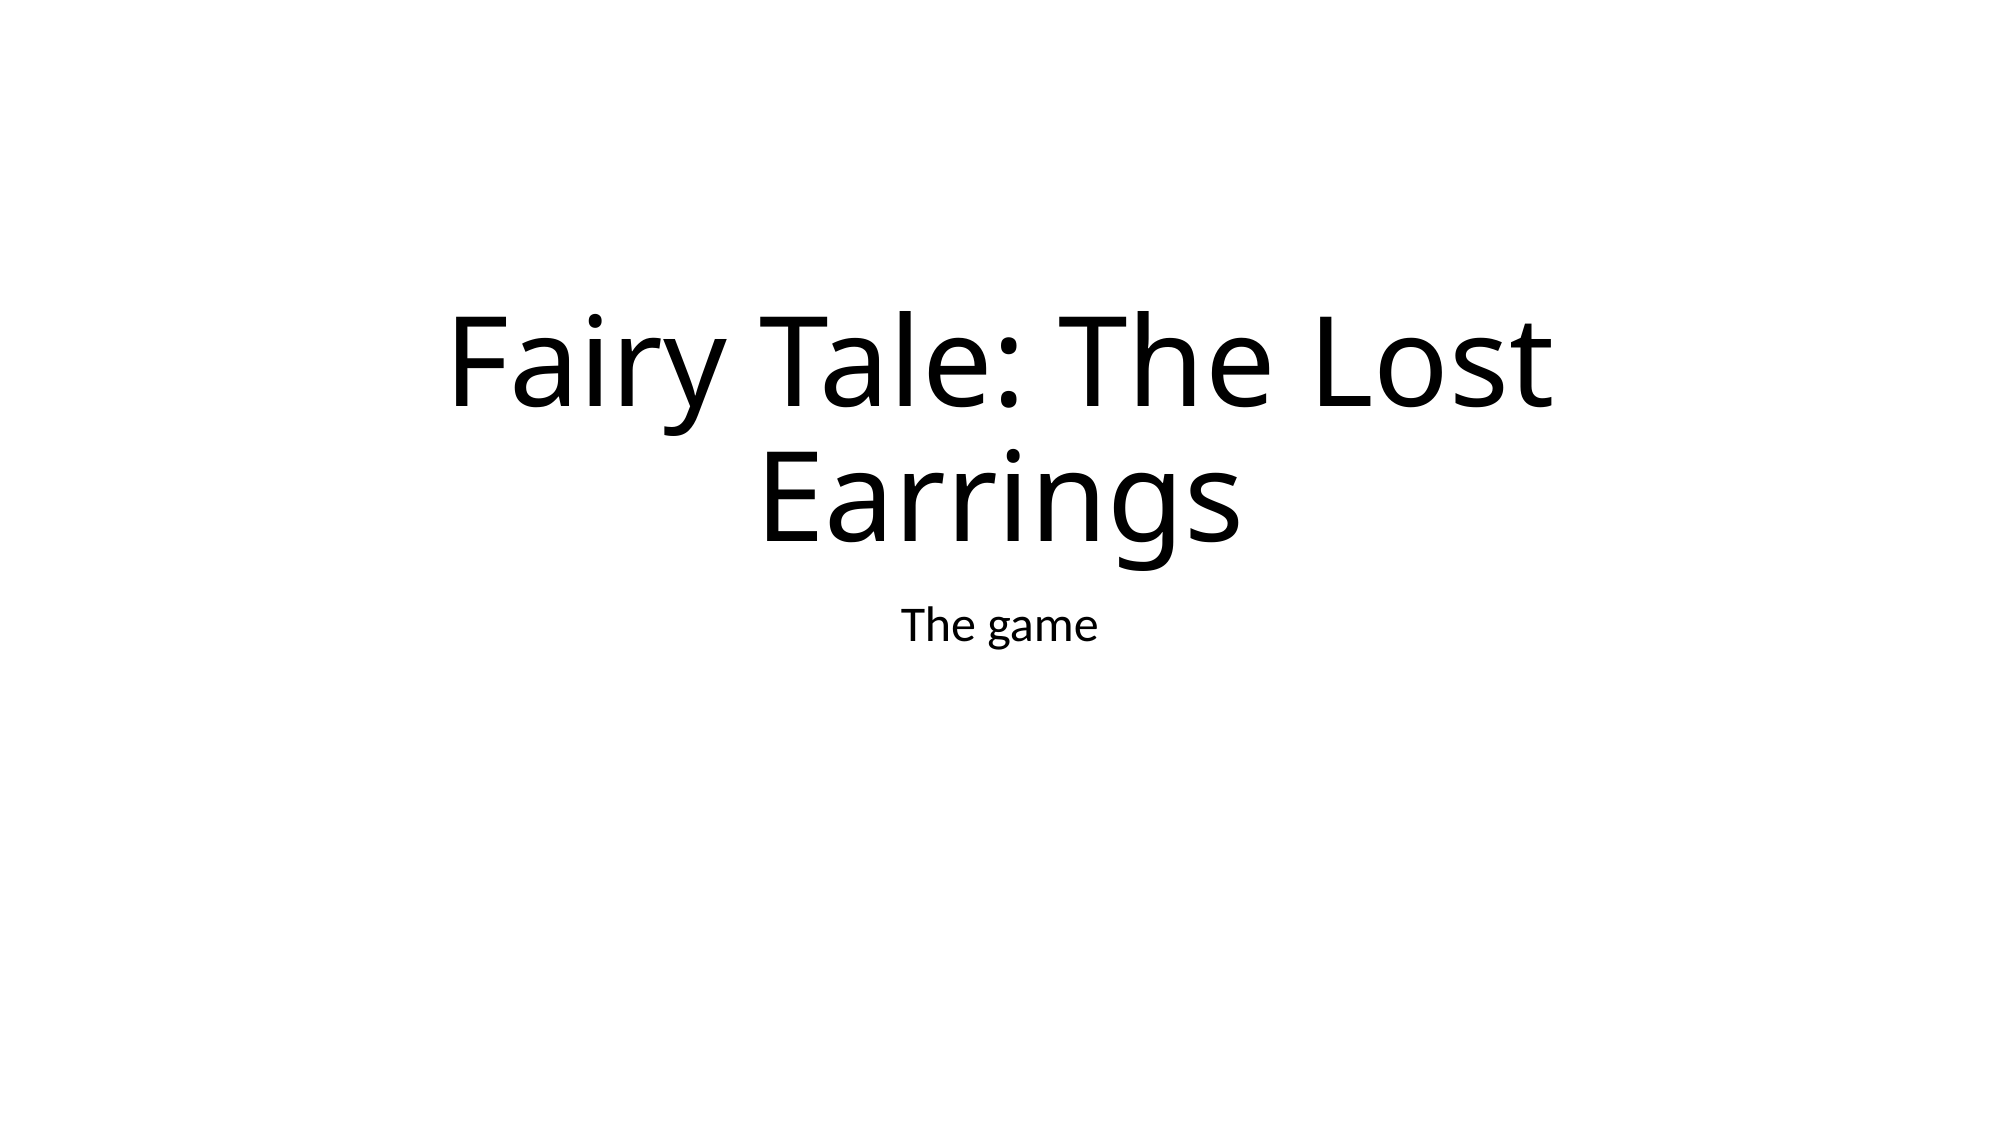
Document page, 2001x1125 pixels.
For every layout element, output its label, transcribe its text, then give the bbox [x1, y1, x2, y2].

subtitle The game [249, 590, 1750, 863]
title Fairy Tale: The Lost Earrings [249, 184, 1750, 576]
